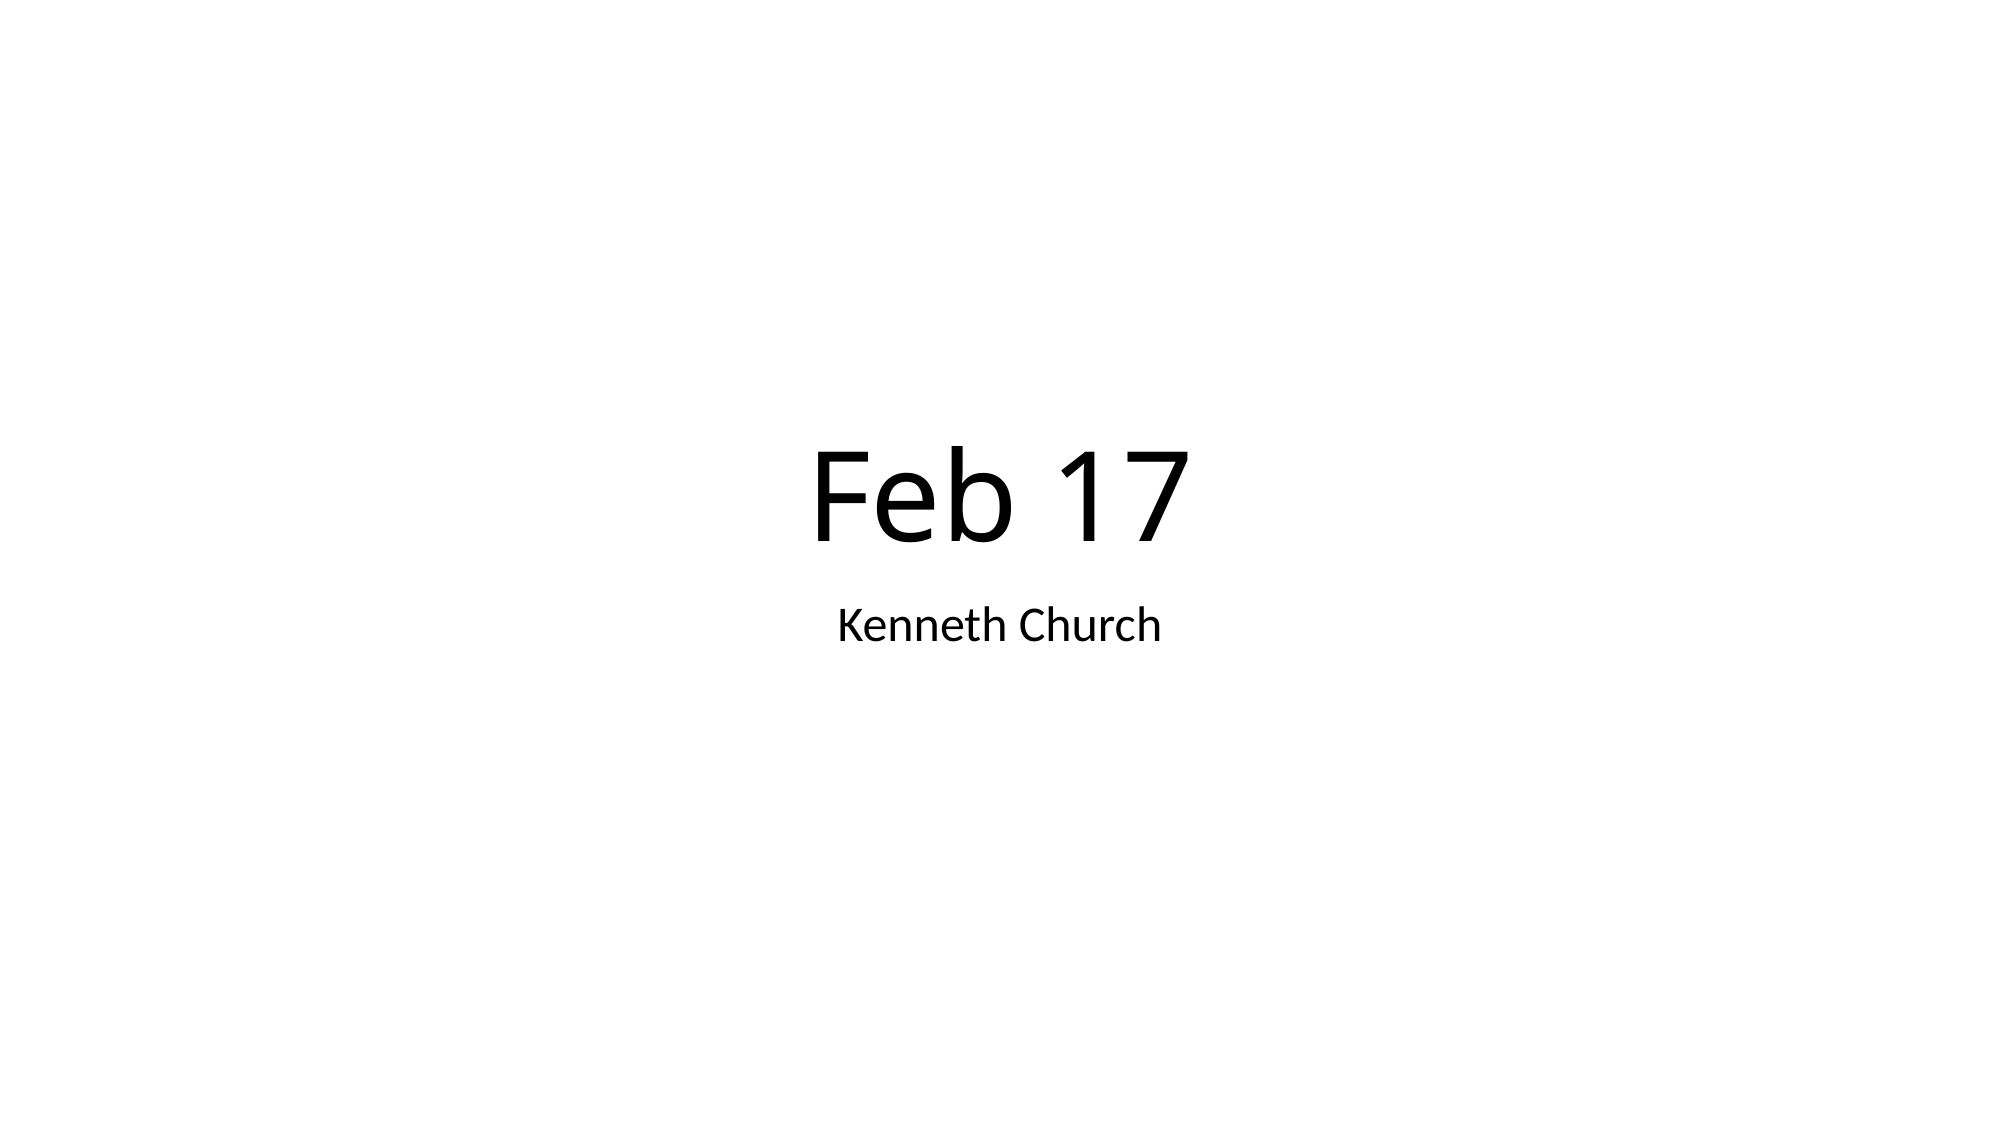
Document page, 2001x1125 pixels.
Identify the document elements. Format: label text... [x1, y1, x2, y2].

subtitle Kenneth Church [249, 590, 1750, 863]
title Feb 17 [249, 184, 1750, 576]
